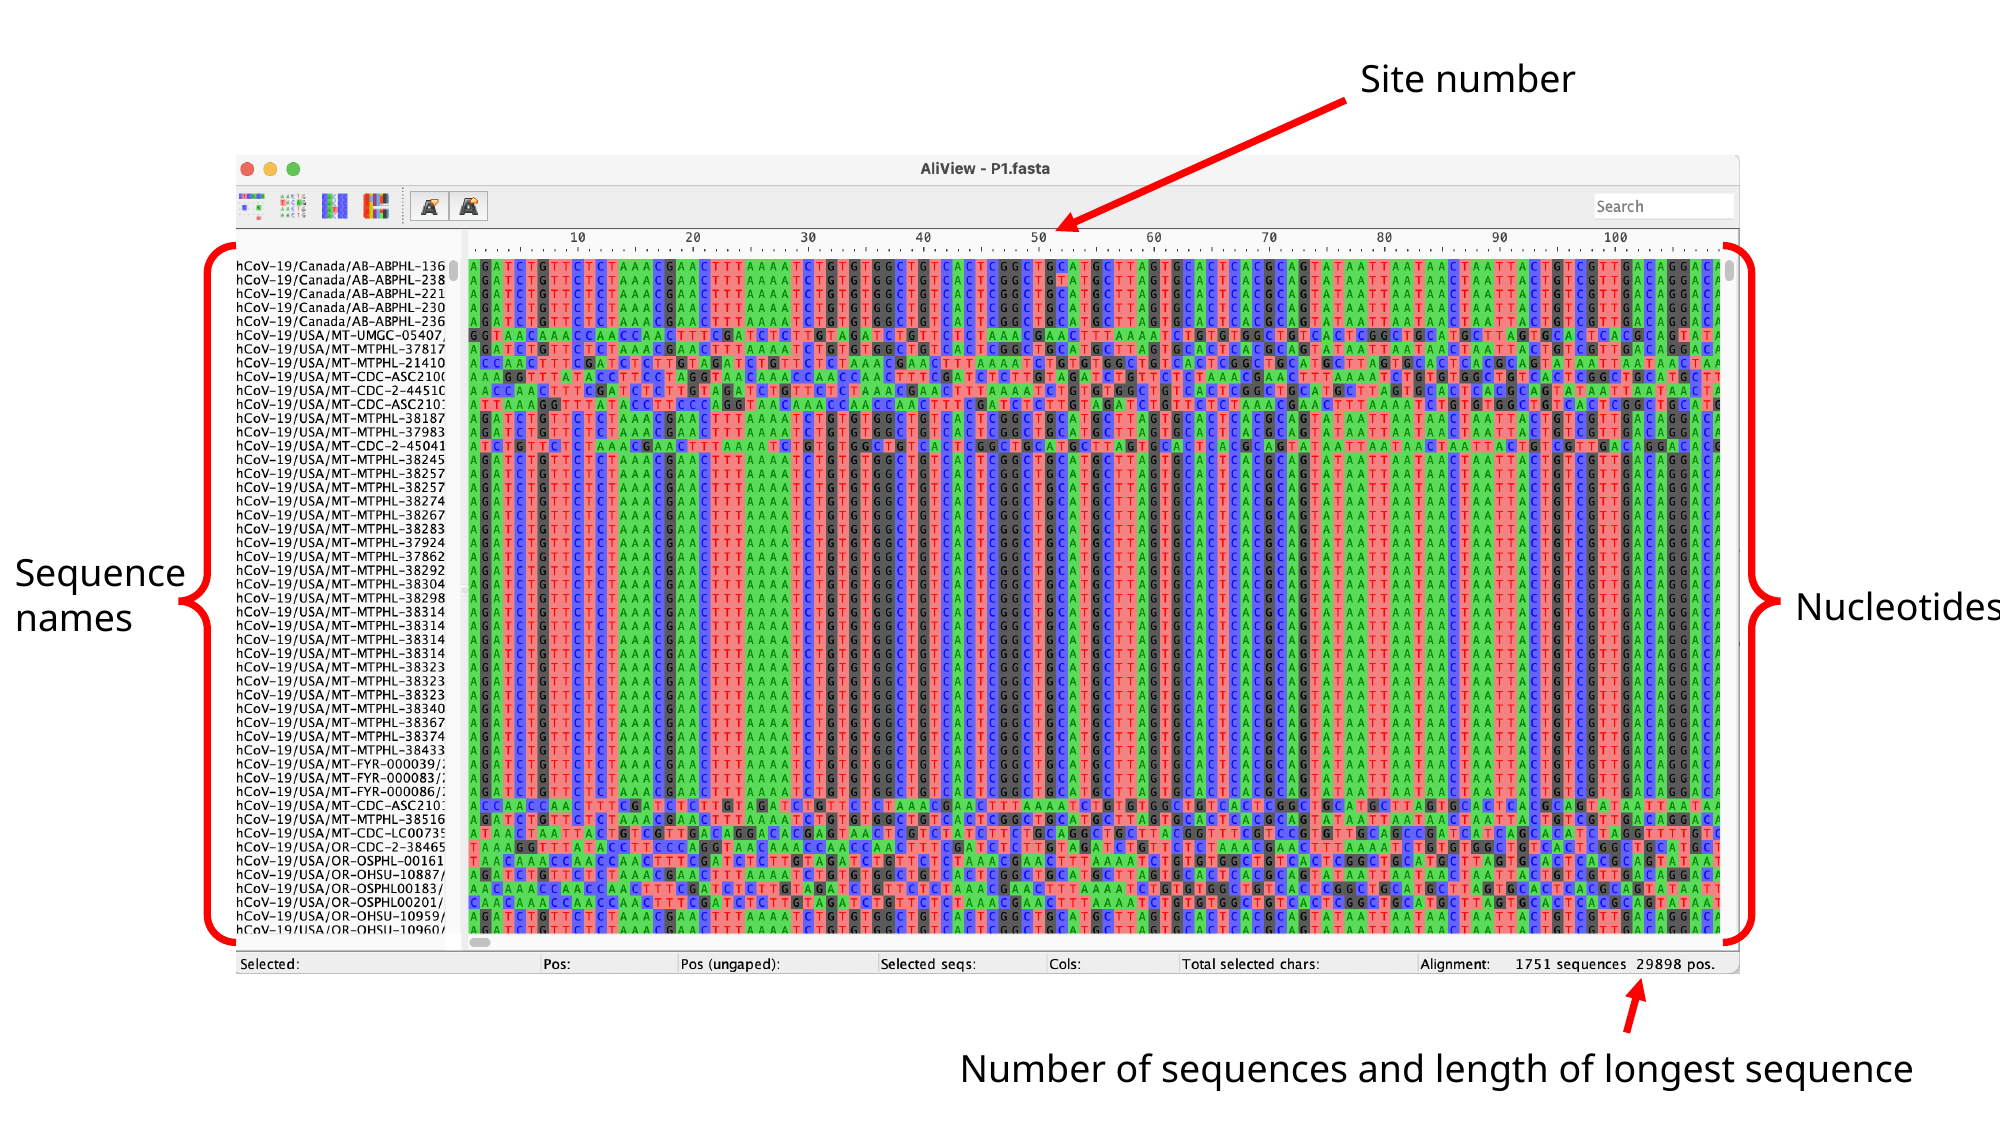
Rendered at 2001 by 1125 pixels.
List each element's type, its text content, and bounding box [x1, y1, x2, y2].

text_box Number of sequences and length of longest sequence [944, 1037, 1985, 1097]
text_box Nucleotides [1780, 575, 2000, 636]
text_box [178, 245, 235, 943]
picture [235, 155, 1740, 974]
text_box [1055, 100, 1346, 231]
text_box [1626, 977, 1642, 1033]
text_box Site number [1345, 47, 1740, 107]
text_box Sequence names [0, 541, 206, 647]
text_box [1740, 250, 1781, 938]
